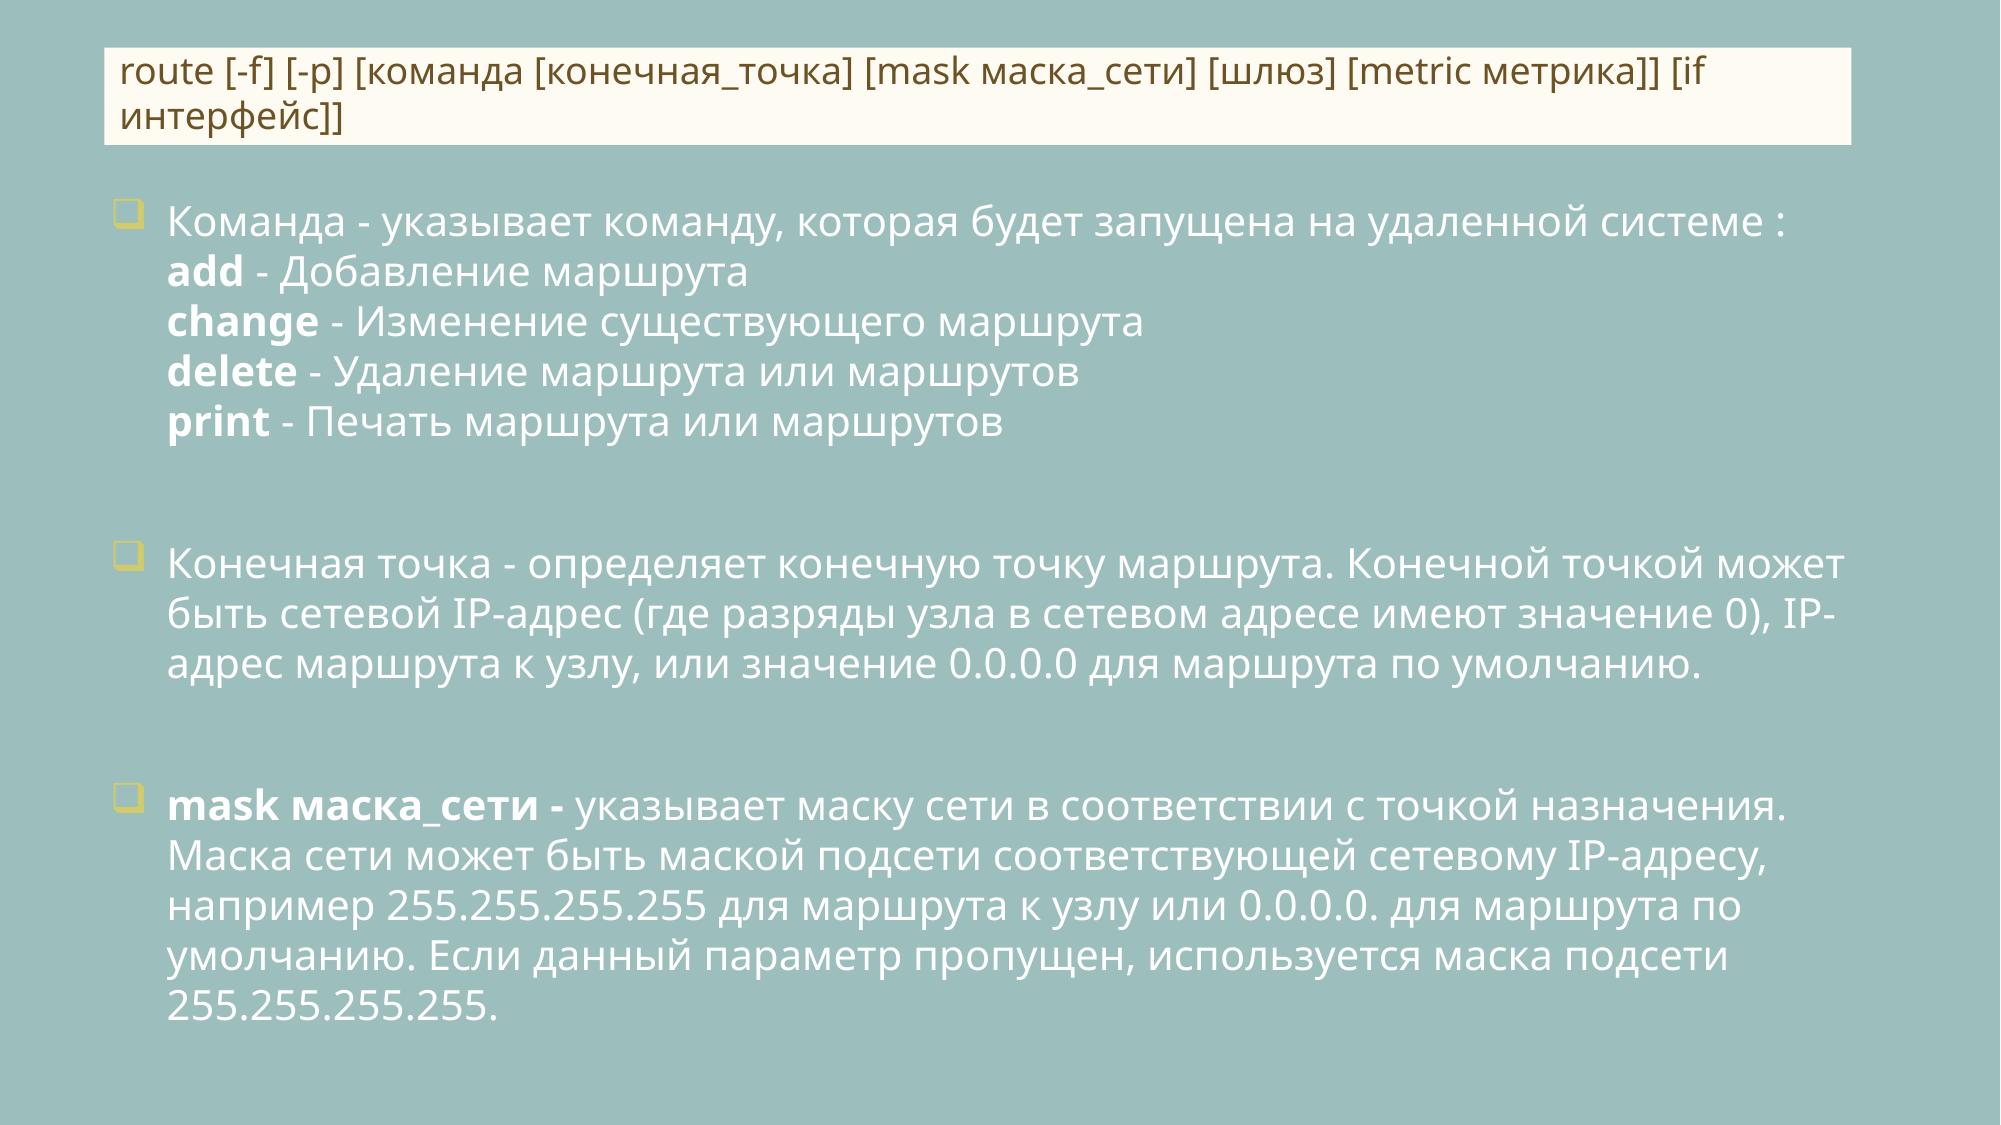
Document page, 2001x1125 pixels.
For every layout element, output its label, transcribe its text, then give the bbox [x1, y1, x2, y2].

text_box route [-f] [-p] [команда [конечная_точка] [mask маска_сети] [шлюз] [metric метрика]] [if интерфейс]] [104, 47, 1852, 145]
list Команда - указывает команду, которая будет запущена на удаленной системе : add - Добавление маршрута change - Изменение существующего маршрута delete - Удаление маршрута или маршрутов print - Печать маршрута или маршрутов Конечная точка - определяет конечную точку маршрута. Конечной точкой может быть сетевой IP-адрес (где разряды узла в сетевом адресе имеют значение 0), IP-адрес маршрута к узлу, или значение 0.0.0.0 для маршрута по умолчанию. mask маска_сети - указывает маску сети в соответствии с точкой назначения. Маска сети может быть маской подсети соответствующей сетевому IP-адресу, например 255.255.255.255 для маршрута к узлу или 0.0.0.0. для маршрута по умолчанию. Если данный параметр пропущен, используется маска подсети 255.255.255.255. [65, 187, 1890, 1095]
